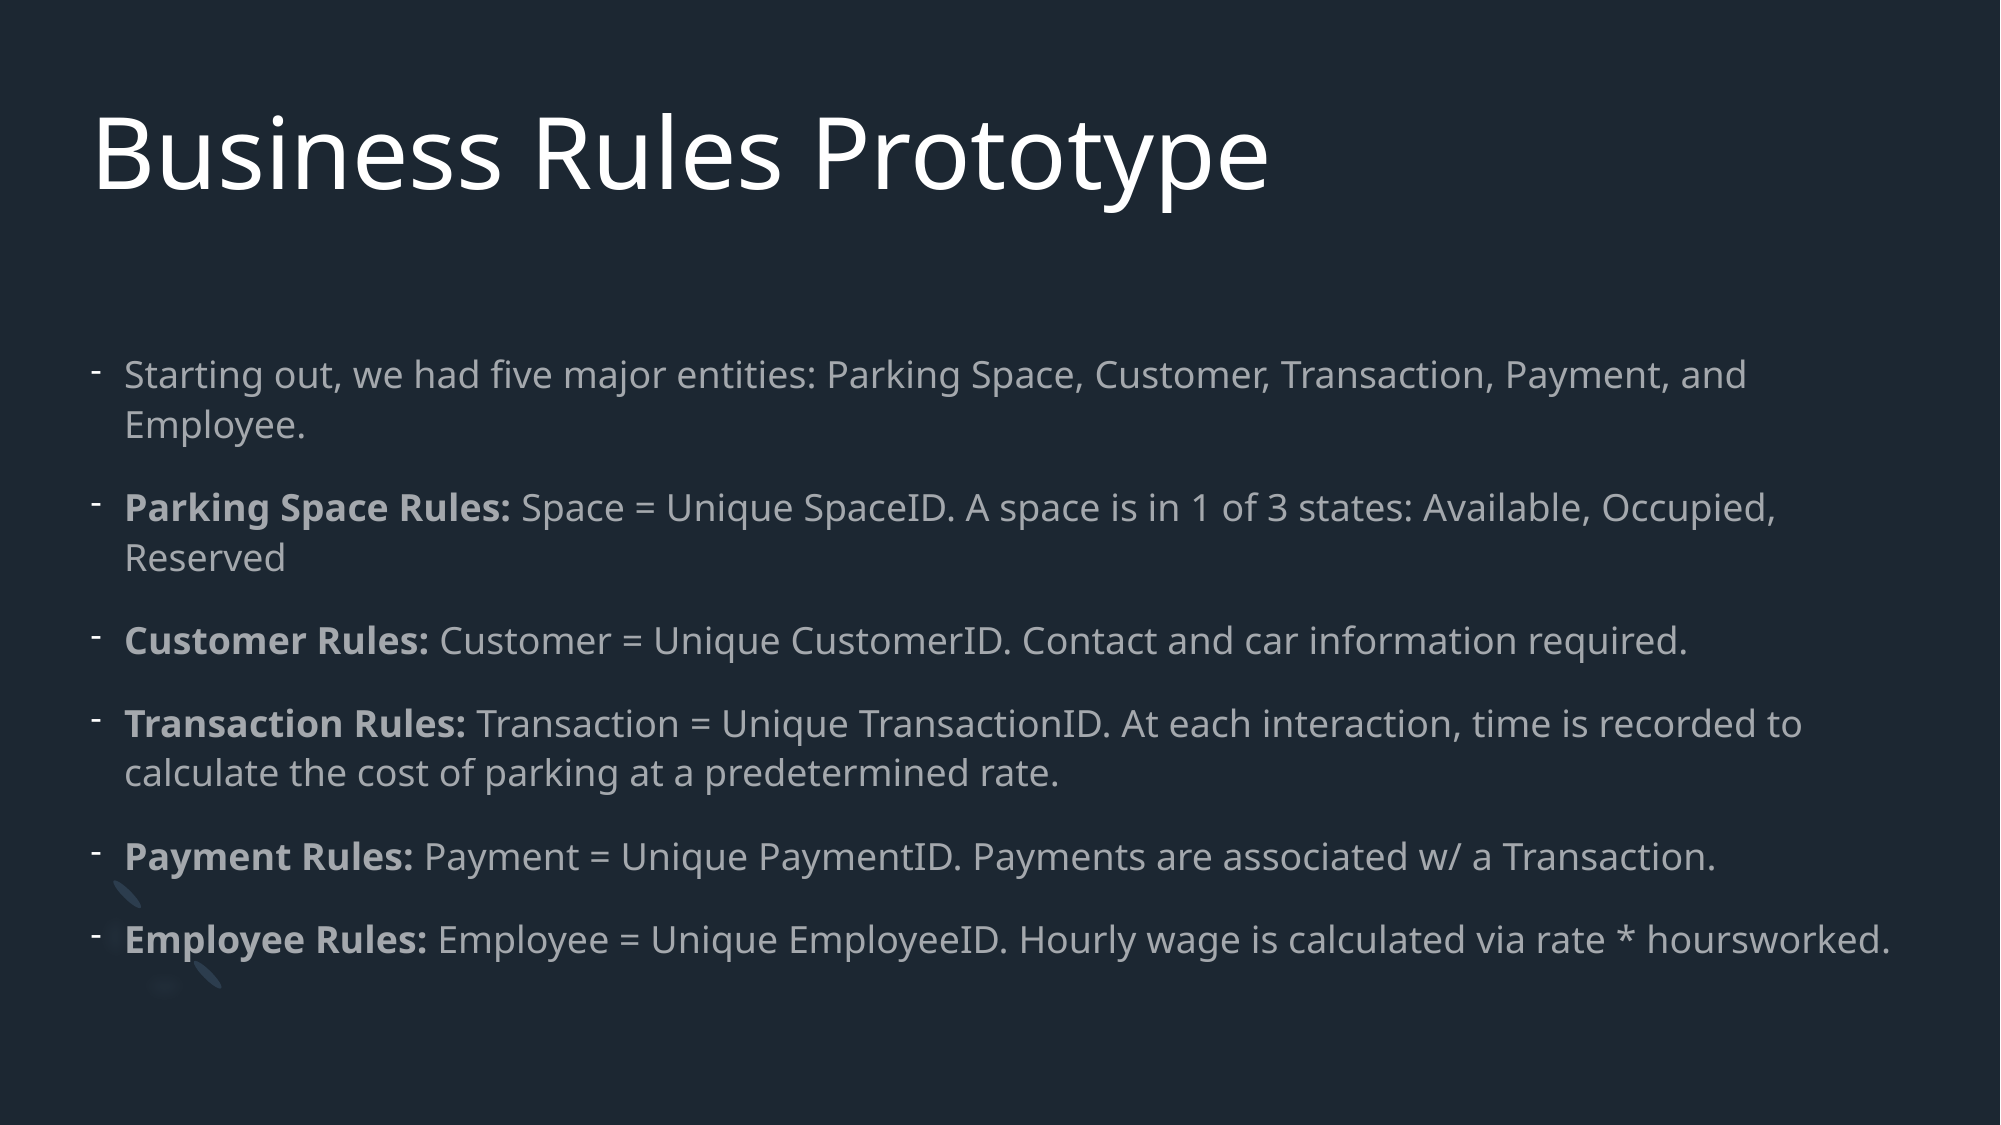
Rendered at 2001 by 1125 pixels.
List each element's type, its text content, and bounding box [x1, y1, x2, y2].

title Business Rules Prototype [90, 90, 1910, 309]
list Starting out, we had five major entities: Parking Space, Customer, Transaction, Payment, and Employee. Parking Space Rules: Space = Unique SpaceID. A space is in 1 of 3 states: Available, Occupied, Reserved Customer Rules: Customer = Unique CustomerID. Contact and car information required. Transaction Rules: Transaction = Unique TransactionID. At each interaction, time is recorded to calculate the cost of parking at a predetermined rate. Payment Rules: Payment = Unique PaymentID. Payments are associated w/ a Transaction. Employee Rules: Employee = Unique EmployeeID. Hourly wage is calculated via rate * hoursworked. [90, 346, 1910, 1000]
